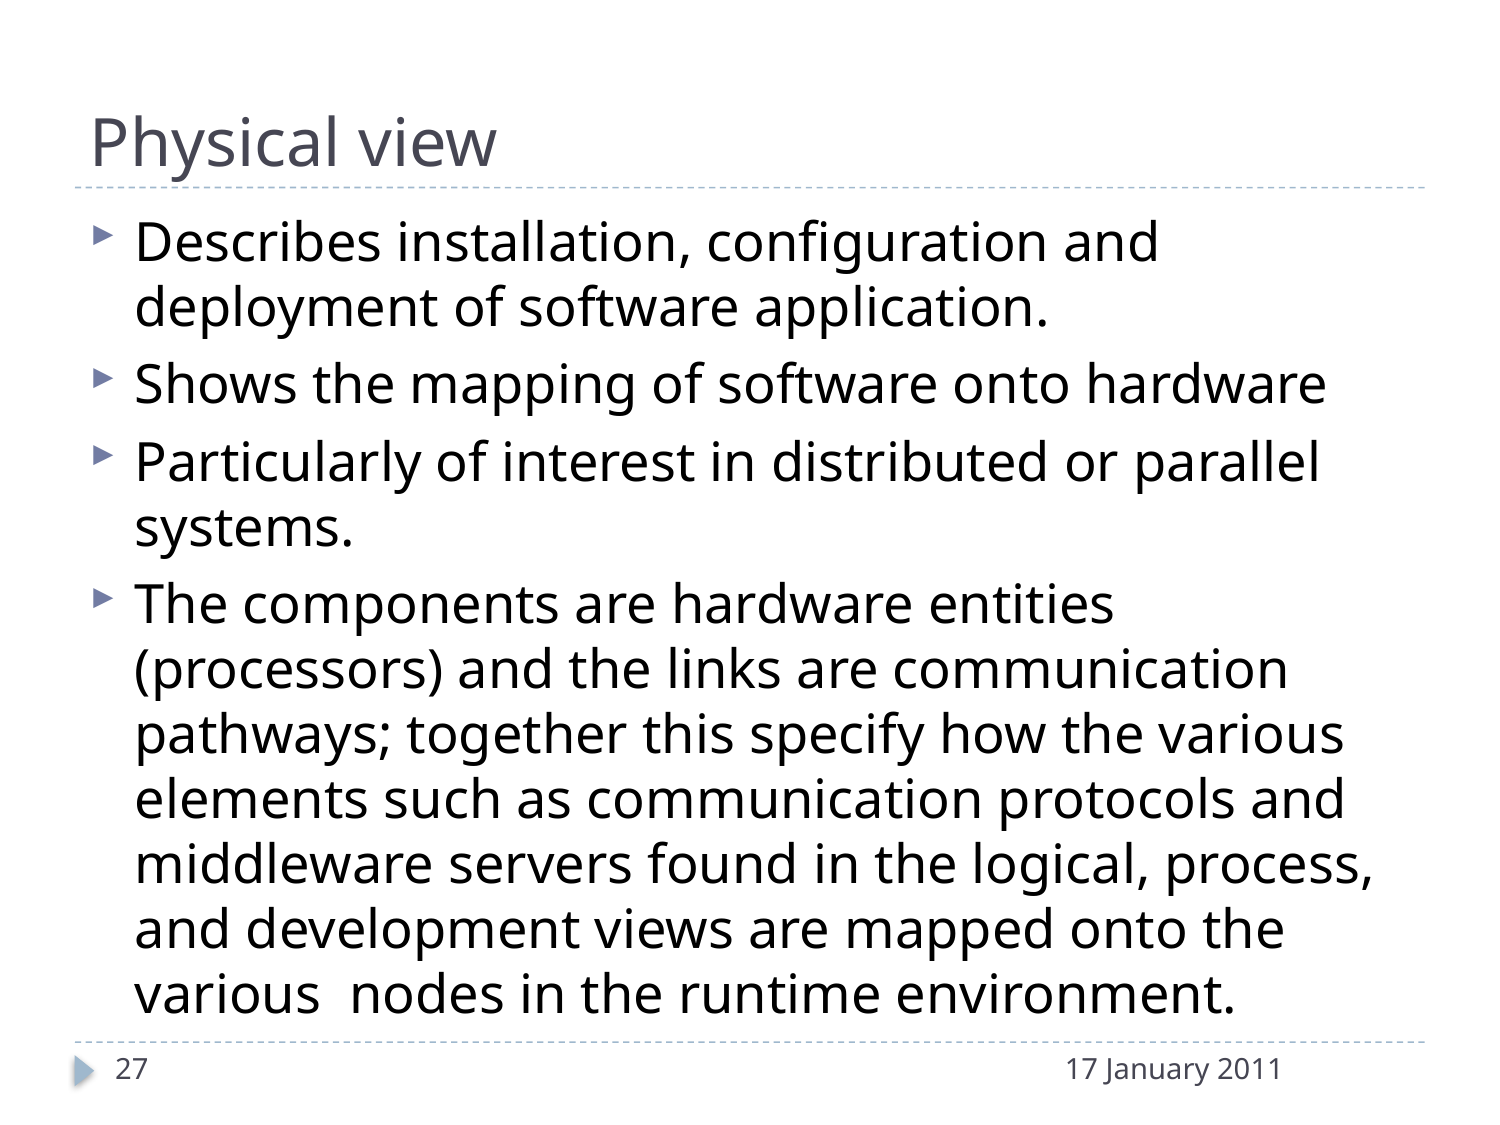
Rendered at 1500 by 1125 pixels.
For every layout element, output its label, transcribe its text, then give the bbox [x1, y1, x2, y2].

list Describes installation, configuration and deployment of software application. Shows the mapping of software onto hardware Particularly of interest in distributed or parallel systems. The components are hardware entities (processors) and the links are communication pathways; together this specify how the various elements such as communication protocols and middleware servers found in the logical, process, and development views are mapped onto the various nodes in the runtime environment. [75, 200, 1425, 1010]
slide_number 27 [100, 1042, 426, 1103]
title Physical view [75, 24, 1425, 188]
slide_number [1050, 1042, 1426, 1103]
